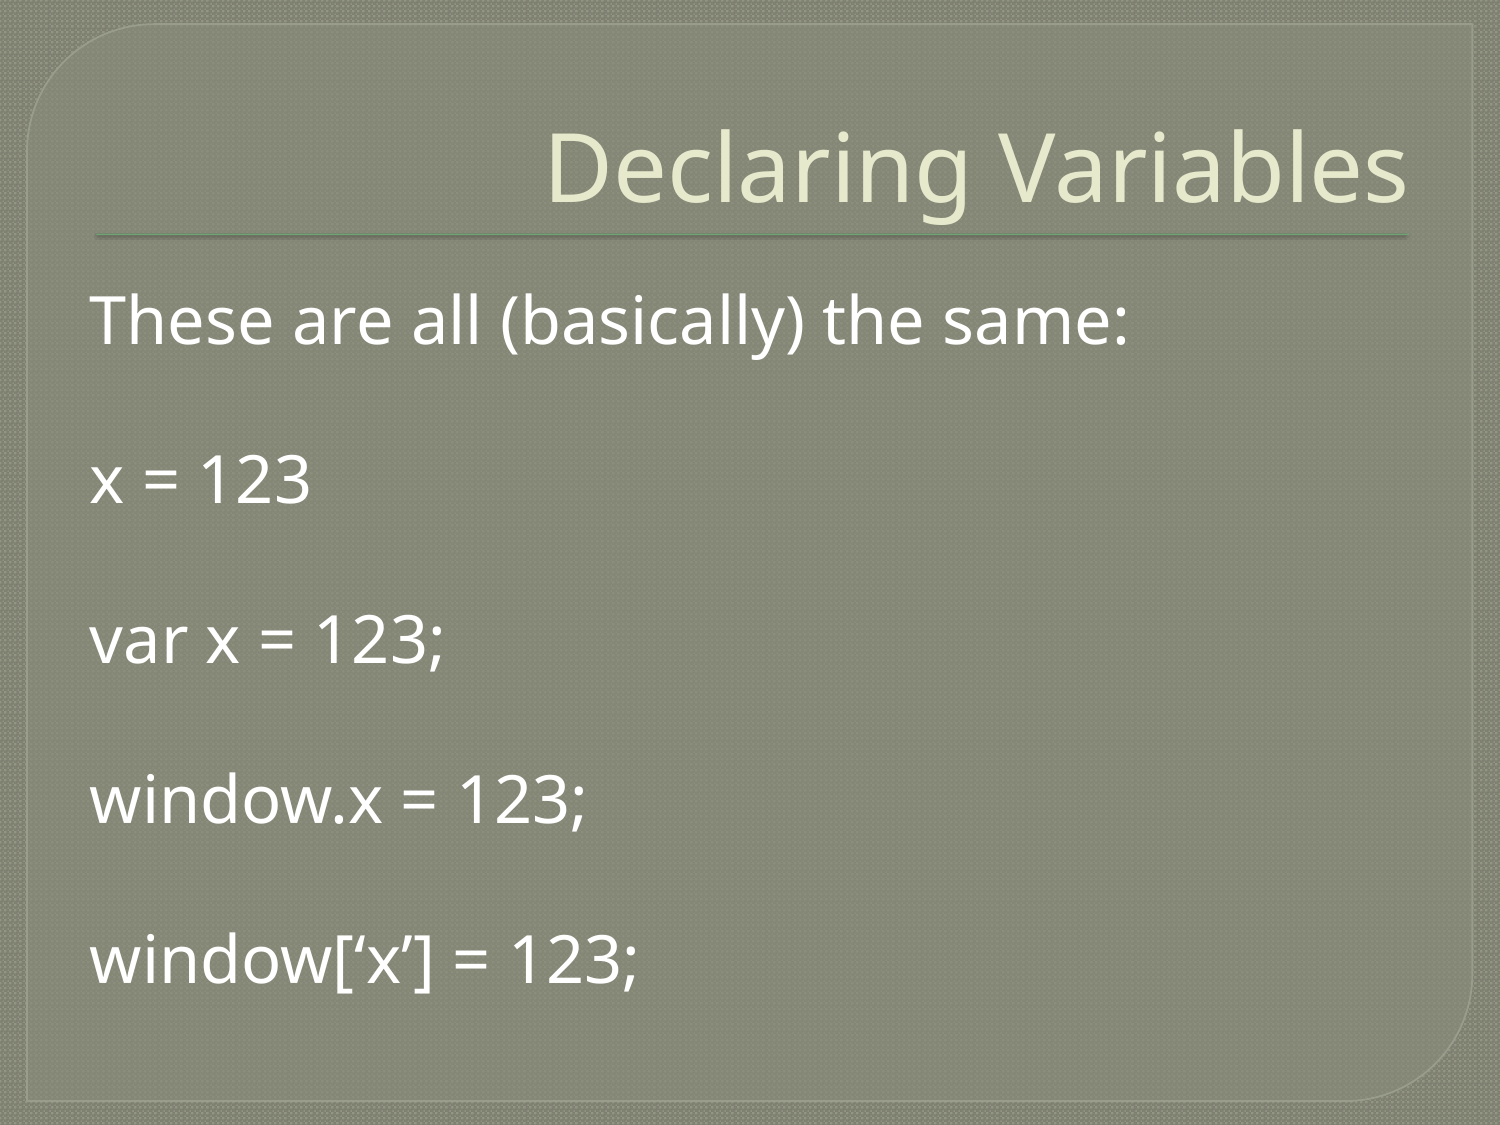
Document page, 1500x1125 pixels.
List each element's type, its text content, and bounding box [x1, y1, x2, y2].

list These are all (basically) the same: x = 123 var x = 123; window.x = 123; window[‘x’] = 123; [75, 270, 1425, 1013]
title Declaring Variables [75, 41, 1425, 230]
